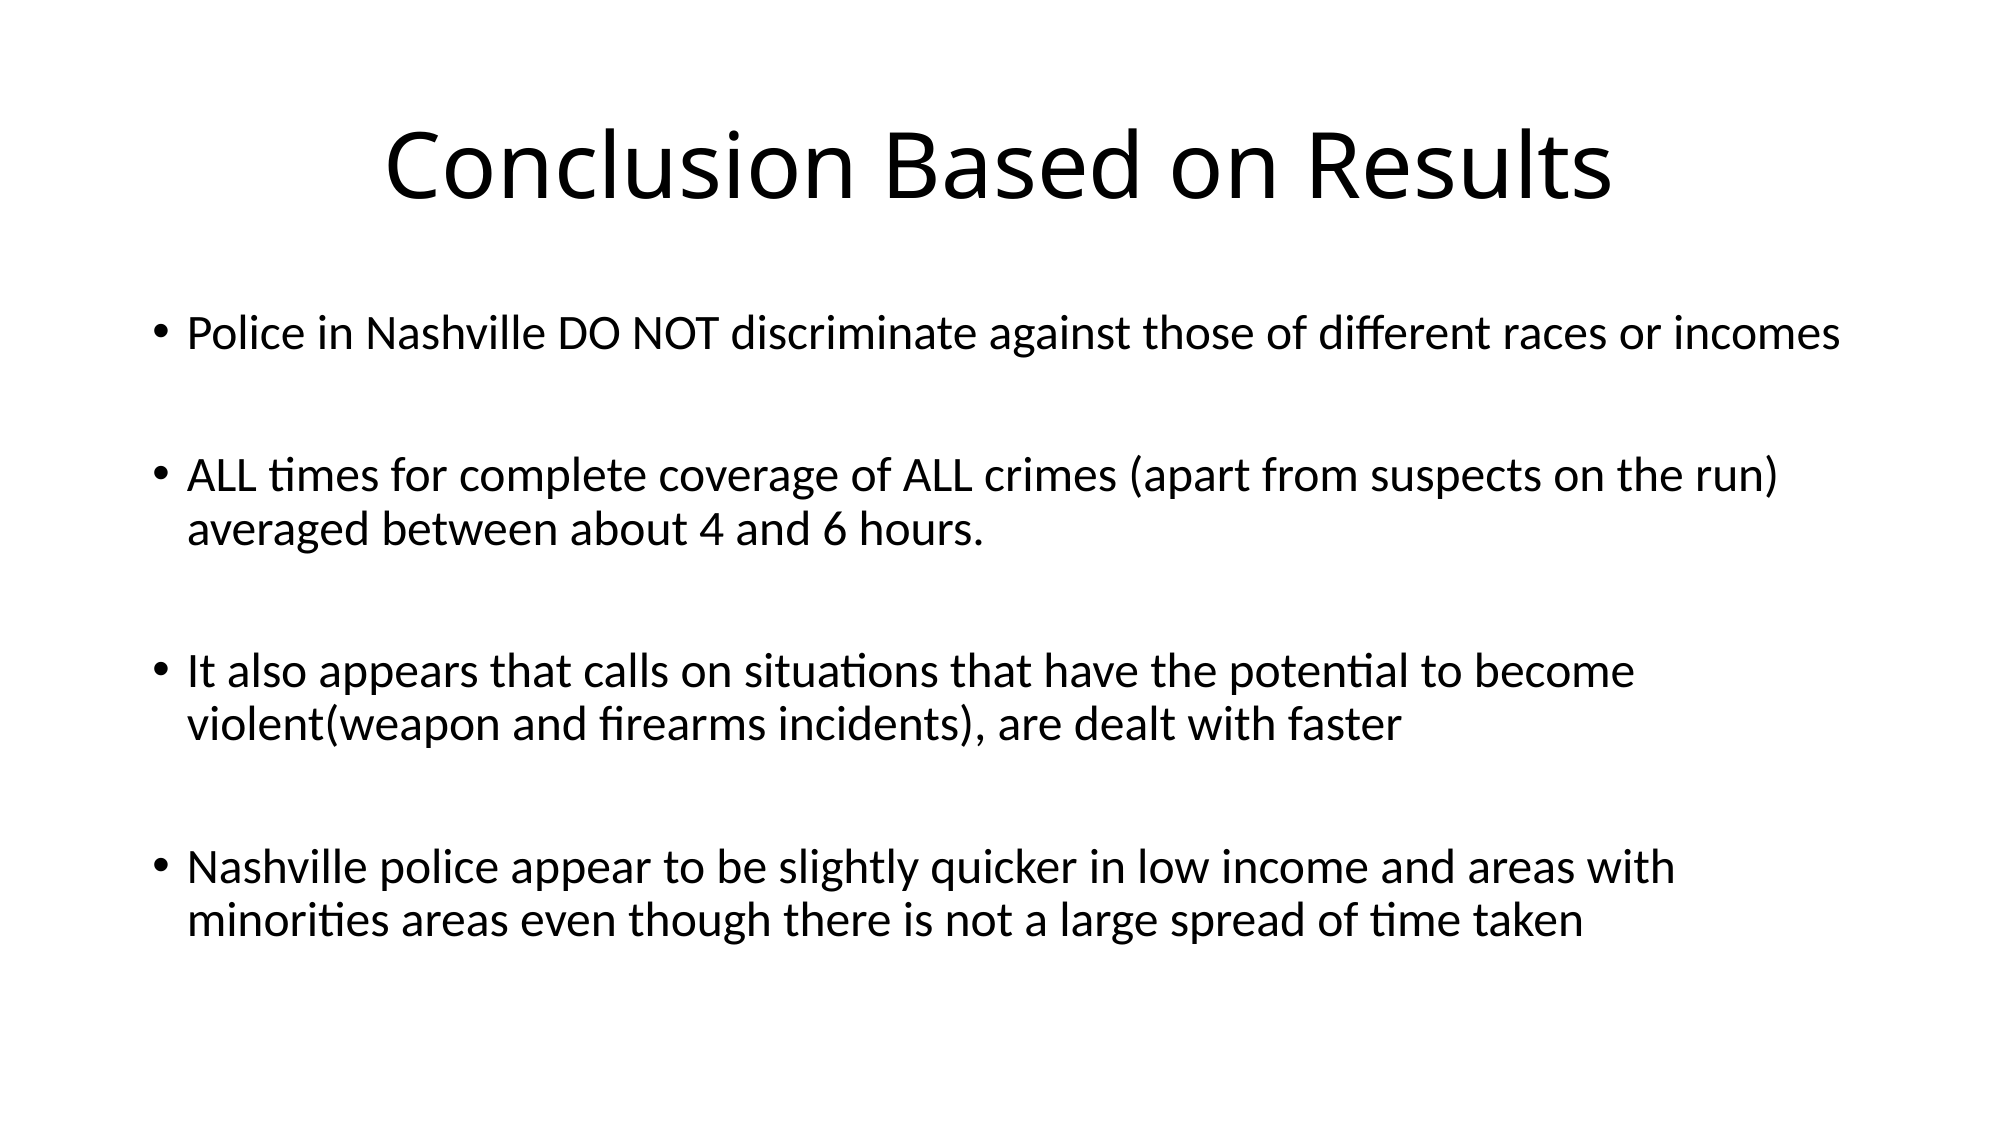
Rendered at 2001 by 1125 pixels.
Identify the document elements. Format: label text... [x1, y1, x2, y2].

title Conclusion Based on Results [137, 59, 1863, 278]
list Police in Nashville DO NOT discriminate against those of different races or incomes ALL times for complete coverage of ALL crimes (apart from suspects on the run) averaged between about 4 and 6 hours. It also appears that calls on situations that have the potential to become violent(weapon and firearms incidents), are dealt with faster Nashville police appear to be slightly quicker in low income and areas with minorities areas even though there is not a large spread of time taken [137, 299, 1863, 1014]
